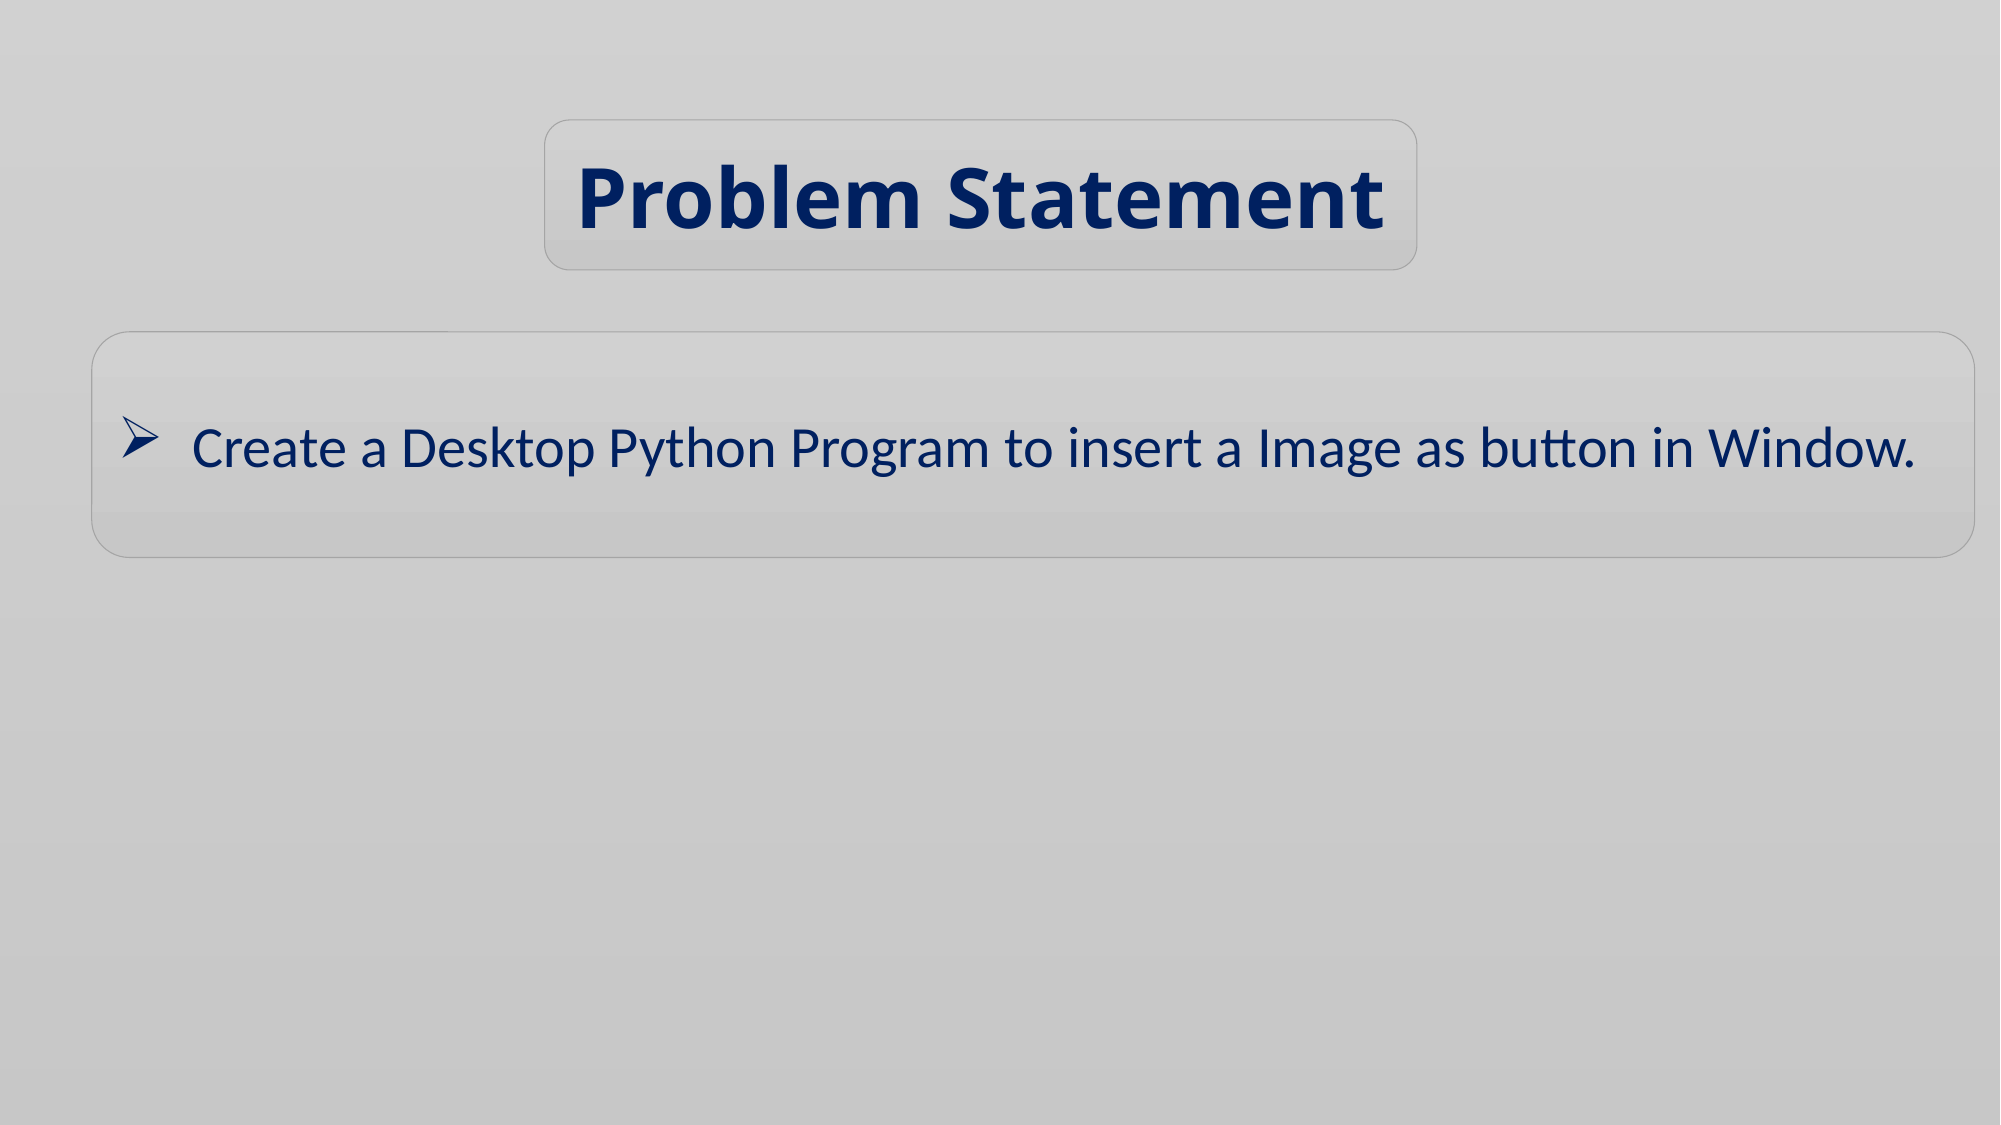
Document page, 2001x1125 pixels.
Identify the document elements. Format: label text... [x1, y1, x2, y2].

text_box Create a Desktop Python Program to insert a Image as button in Window. [91, 331, 1976, 559]
text_box Problem Statement [544, 119, 1418, 271]
